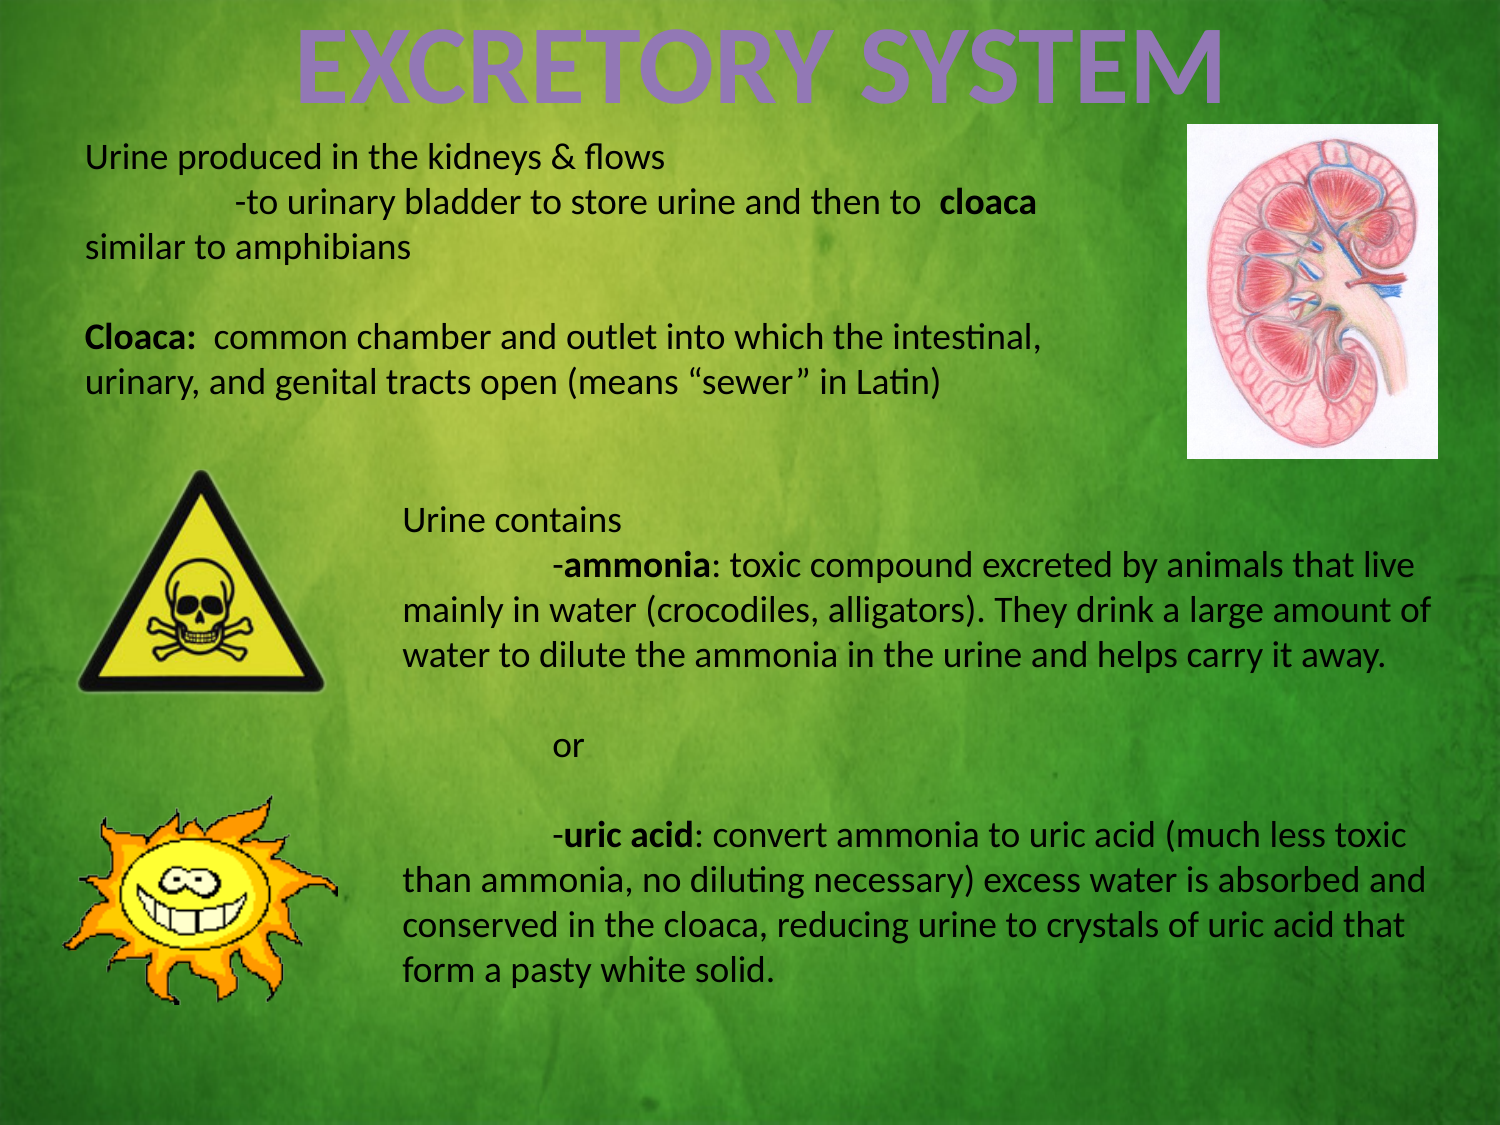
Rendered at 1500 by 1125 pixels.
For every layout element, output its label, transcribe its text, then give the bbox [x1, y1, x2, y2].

text_box Urine contains -ammonia: toxic compound excreted by animals that live mainly in water (crocodiles, alligators). They drink a large amount of water to dilute the ammonia in the urine and helps carry it away. or -uric acid: convert ammonia to uric acid (much less toxic than ammonia, no diluting necessary) excess water is absorbed and conserved in the cloaca, reducing urine to crystals of uric acid that form a pasty white solid. [387, 487, 1463, 998]
text_box EXCRETORY SYSTEM [279, 0, 1244, 134]
text_box Urine produced in the kidneys & flows -to urinary bladder to store urine and then to cloaca similar to amphibians Cloaca: common chamber and outlet into which the intestinal, urinary, and genital tracts open (means “sewer” in Latin) [70, 124, 1100, 500]
picture [0, 0, 1500, 1125]
